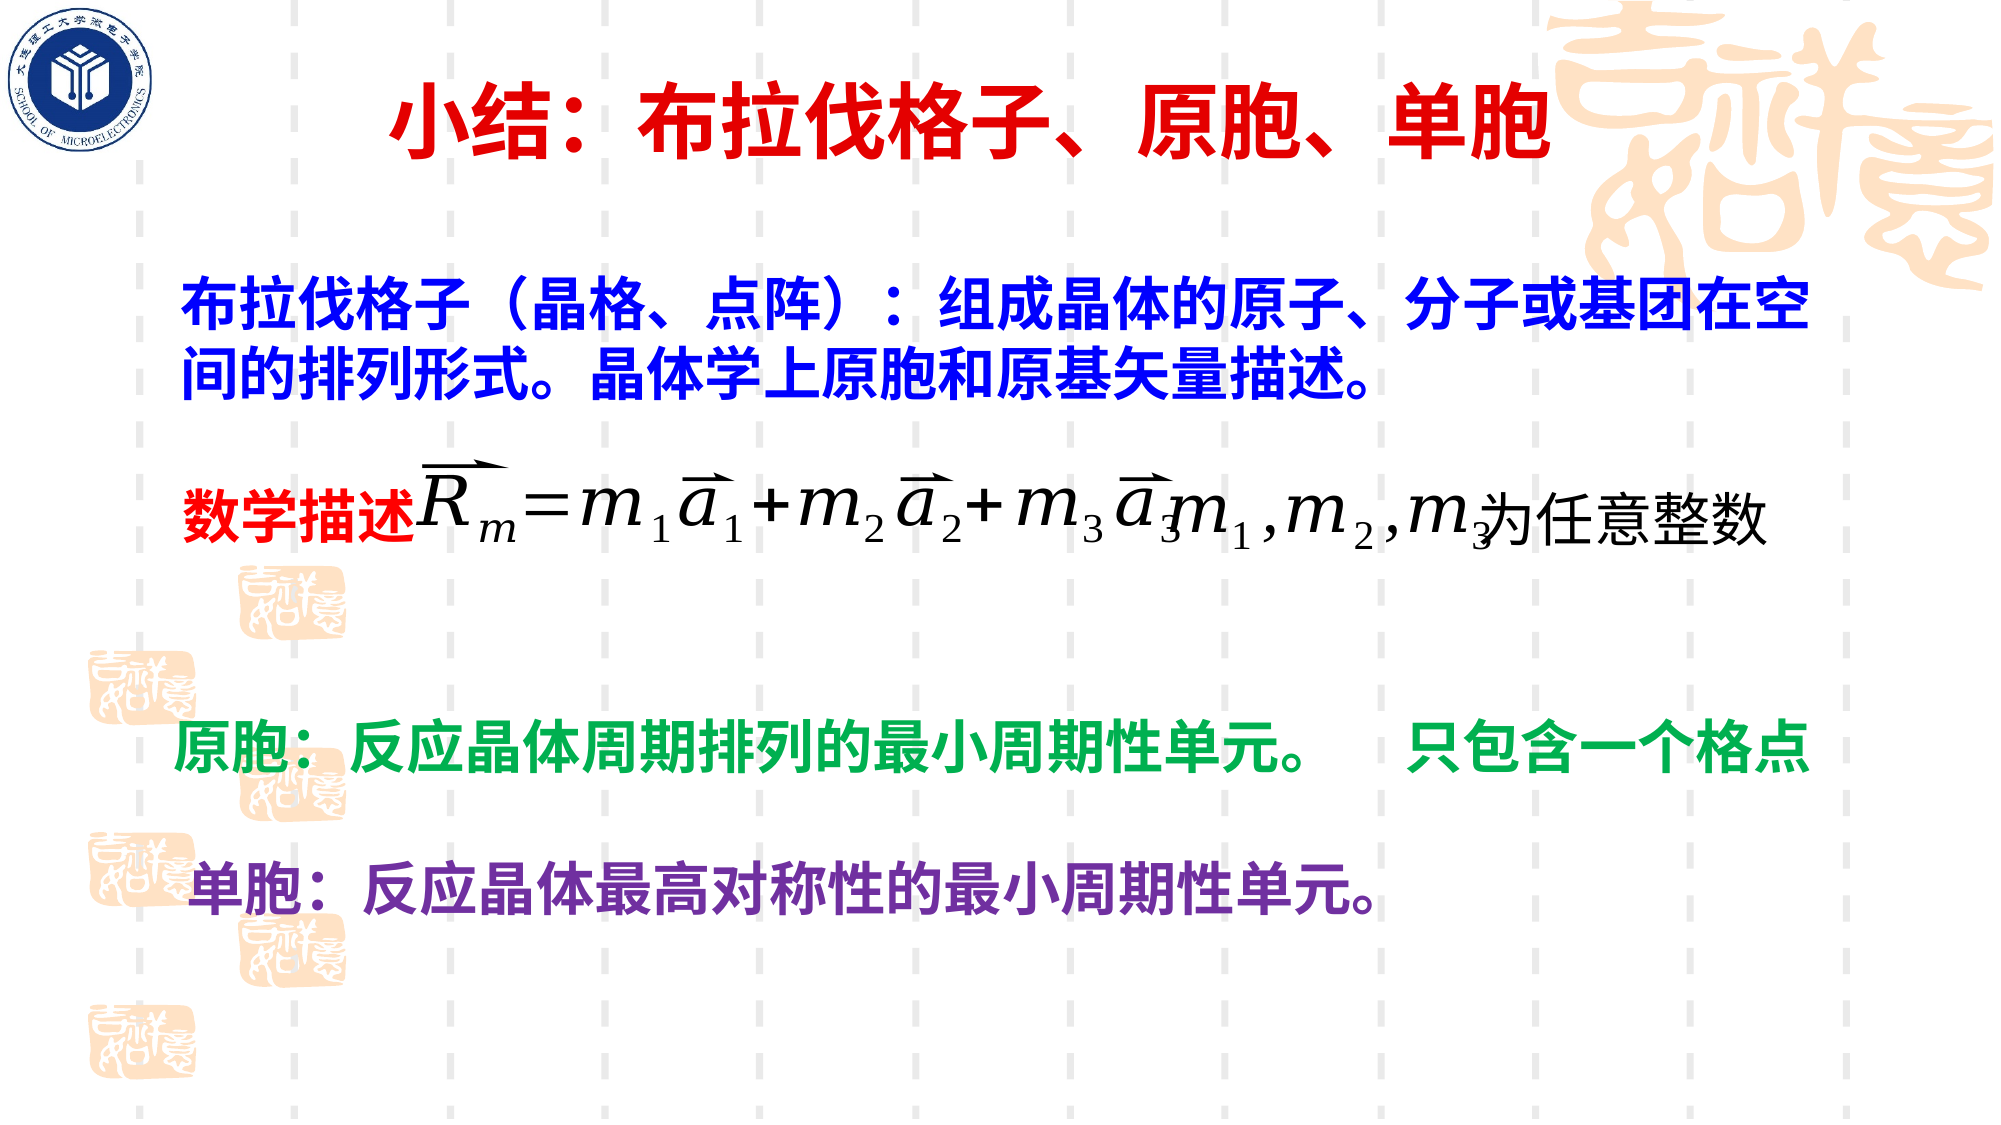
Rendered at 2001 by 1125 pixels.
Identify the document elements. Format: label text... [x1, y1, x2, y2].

text_box 布拉伐格子（晶格、点阵）：组成晶体的原子、分子或基团在空间的排列形式。晶体学上原胞和原基矢量描述。 [165, 260, 1866, 415]
text_box 为任意整数 [1462, 476, 1784, 561]
text_box 原胞：反应晶体周期排列的最小周期性单元。 只包含一个格点 [158, 703, 1905, 788]
text_box 小结：布拉伐格子、原胞、单胞 [372, 62, 1568, 177]
picture [0, 0, 160, 160]
text_box 数学描述 [167, 472, 431, 558]
text_box 单胞：反应晶体最高对称性的最小周期性单元。 [171, 845, 1425, 930]
